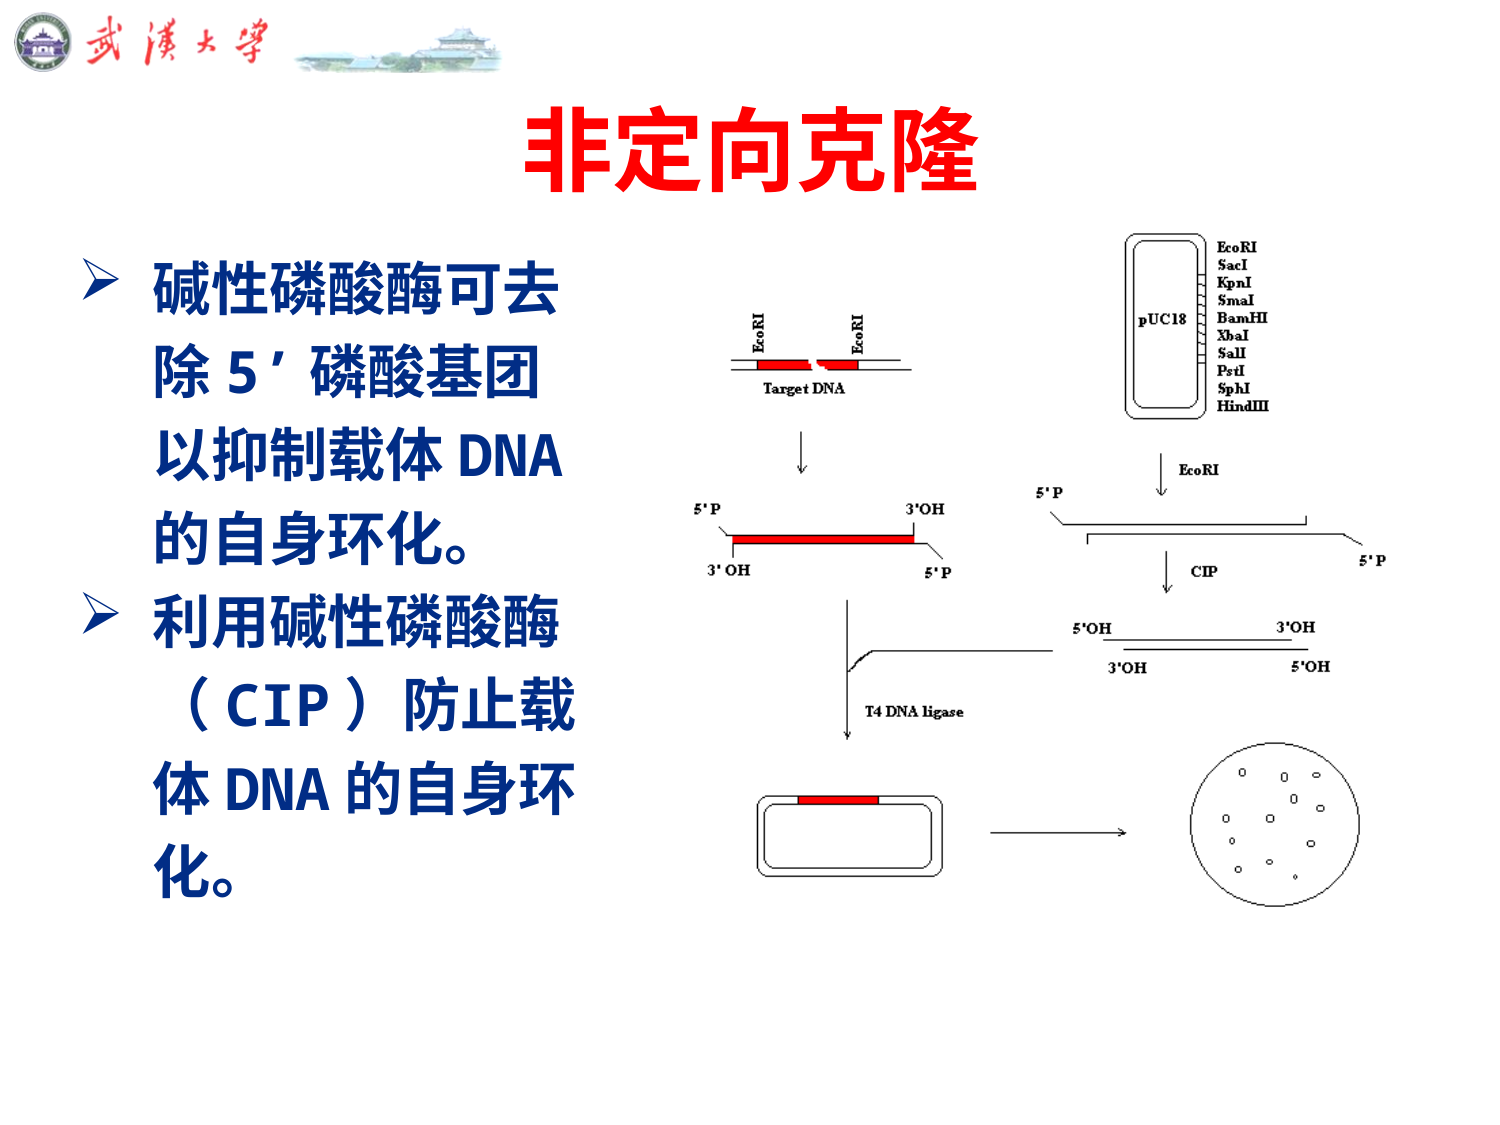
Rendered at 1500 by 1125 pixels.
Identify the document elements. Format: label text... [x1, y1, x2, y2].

text_box 碱性磷酸酶可去除5’磷酸基团以抑制载体DNA的自身环化。 利用碱性磷酸酶（CIP）防止载体DNA的自身环化。 [63, 349, 601, 884]
title 非定向克隆 [506, 53, 1051, 242]
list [666, 224, 1417, 945]
